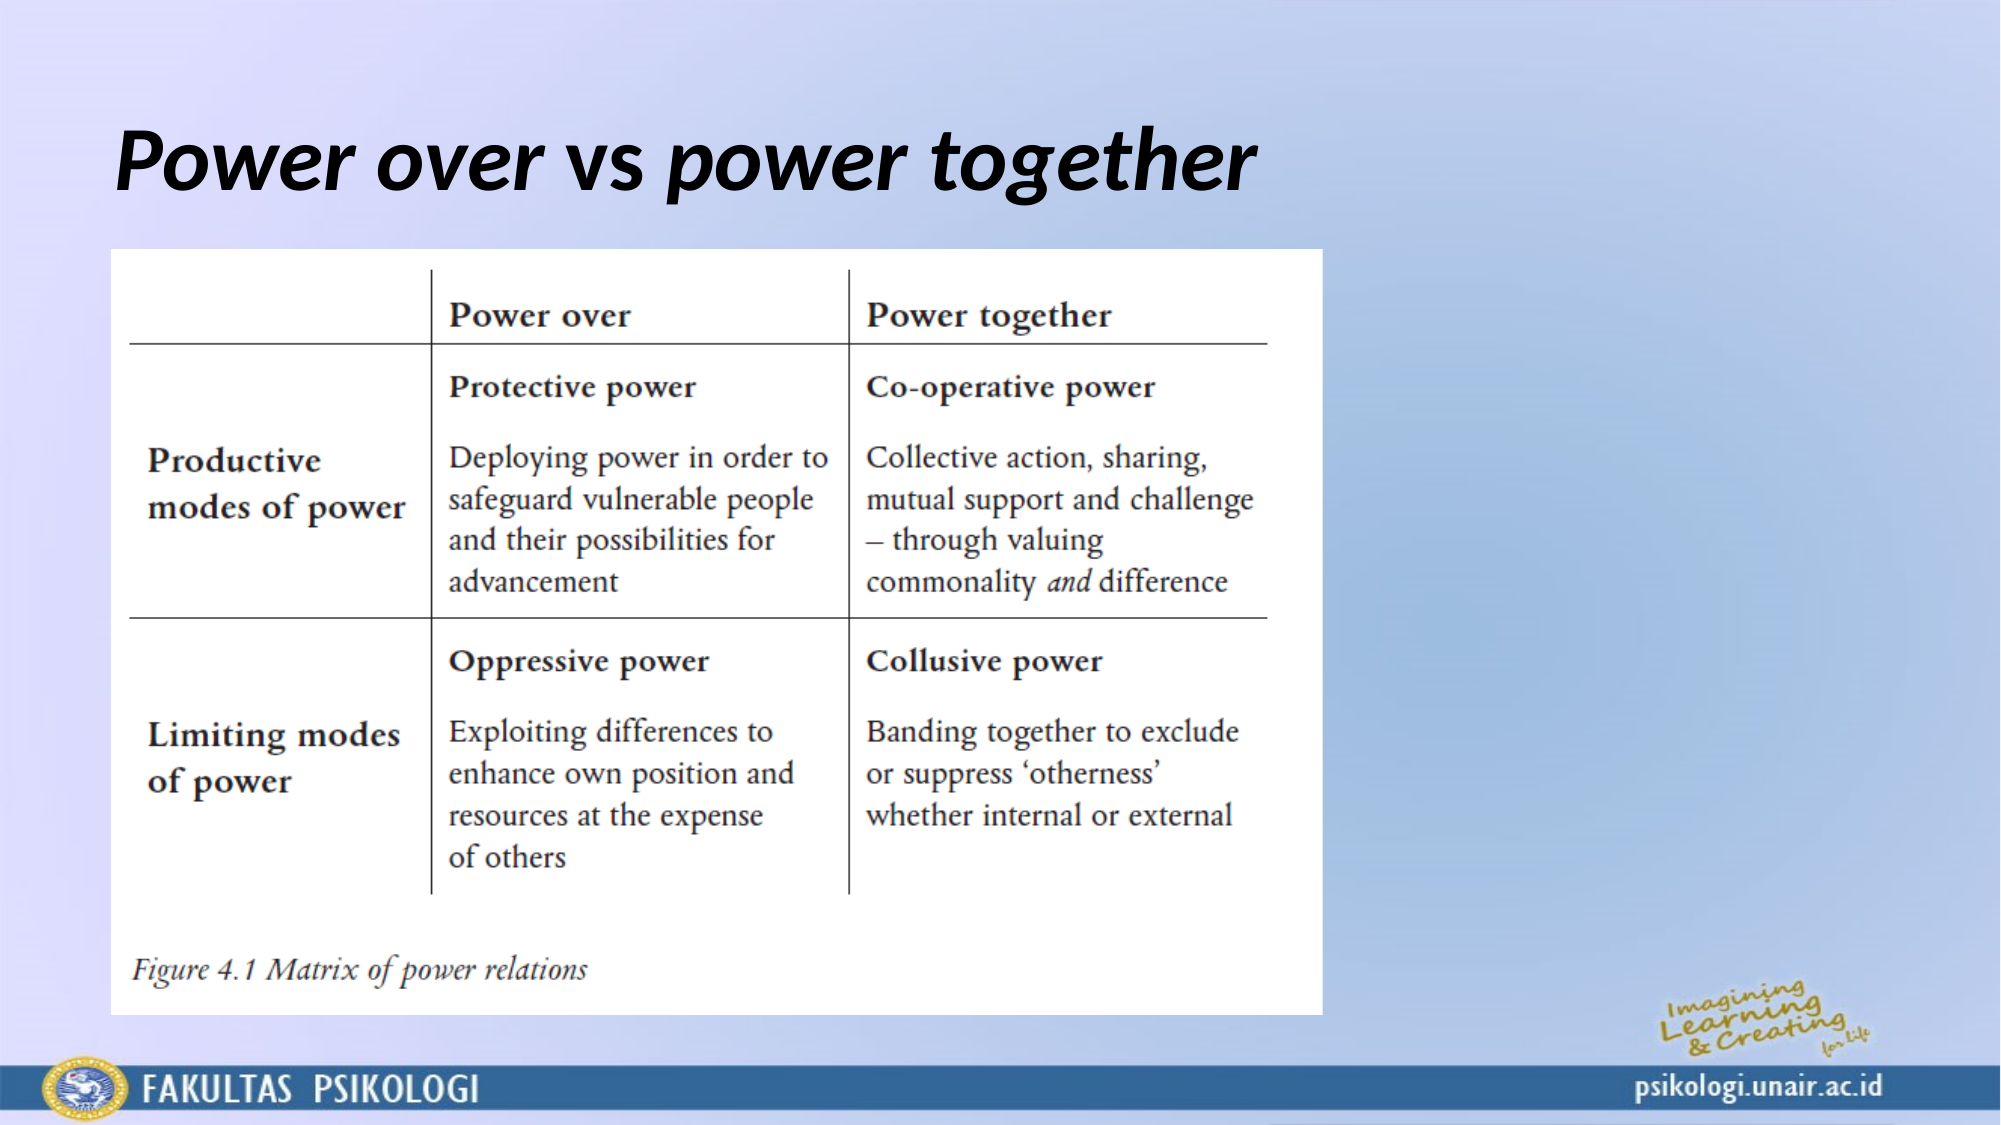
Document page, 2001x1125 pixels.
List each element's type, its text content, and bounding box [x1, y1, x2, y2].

picture [0, 0, 2001, 1125]
title Power over vs power together [99, 75, 1900, 233]
